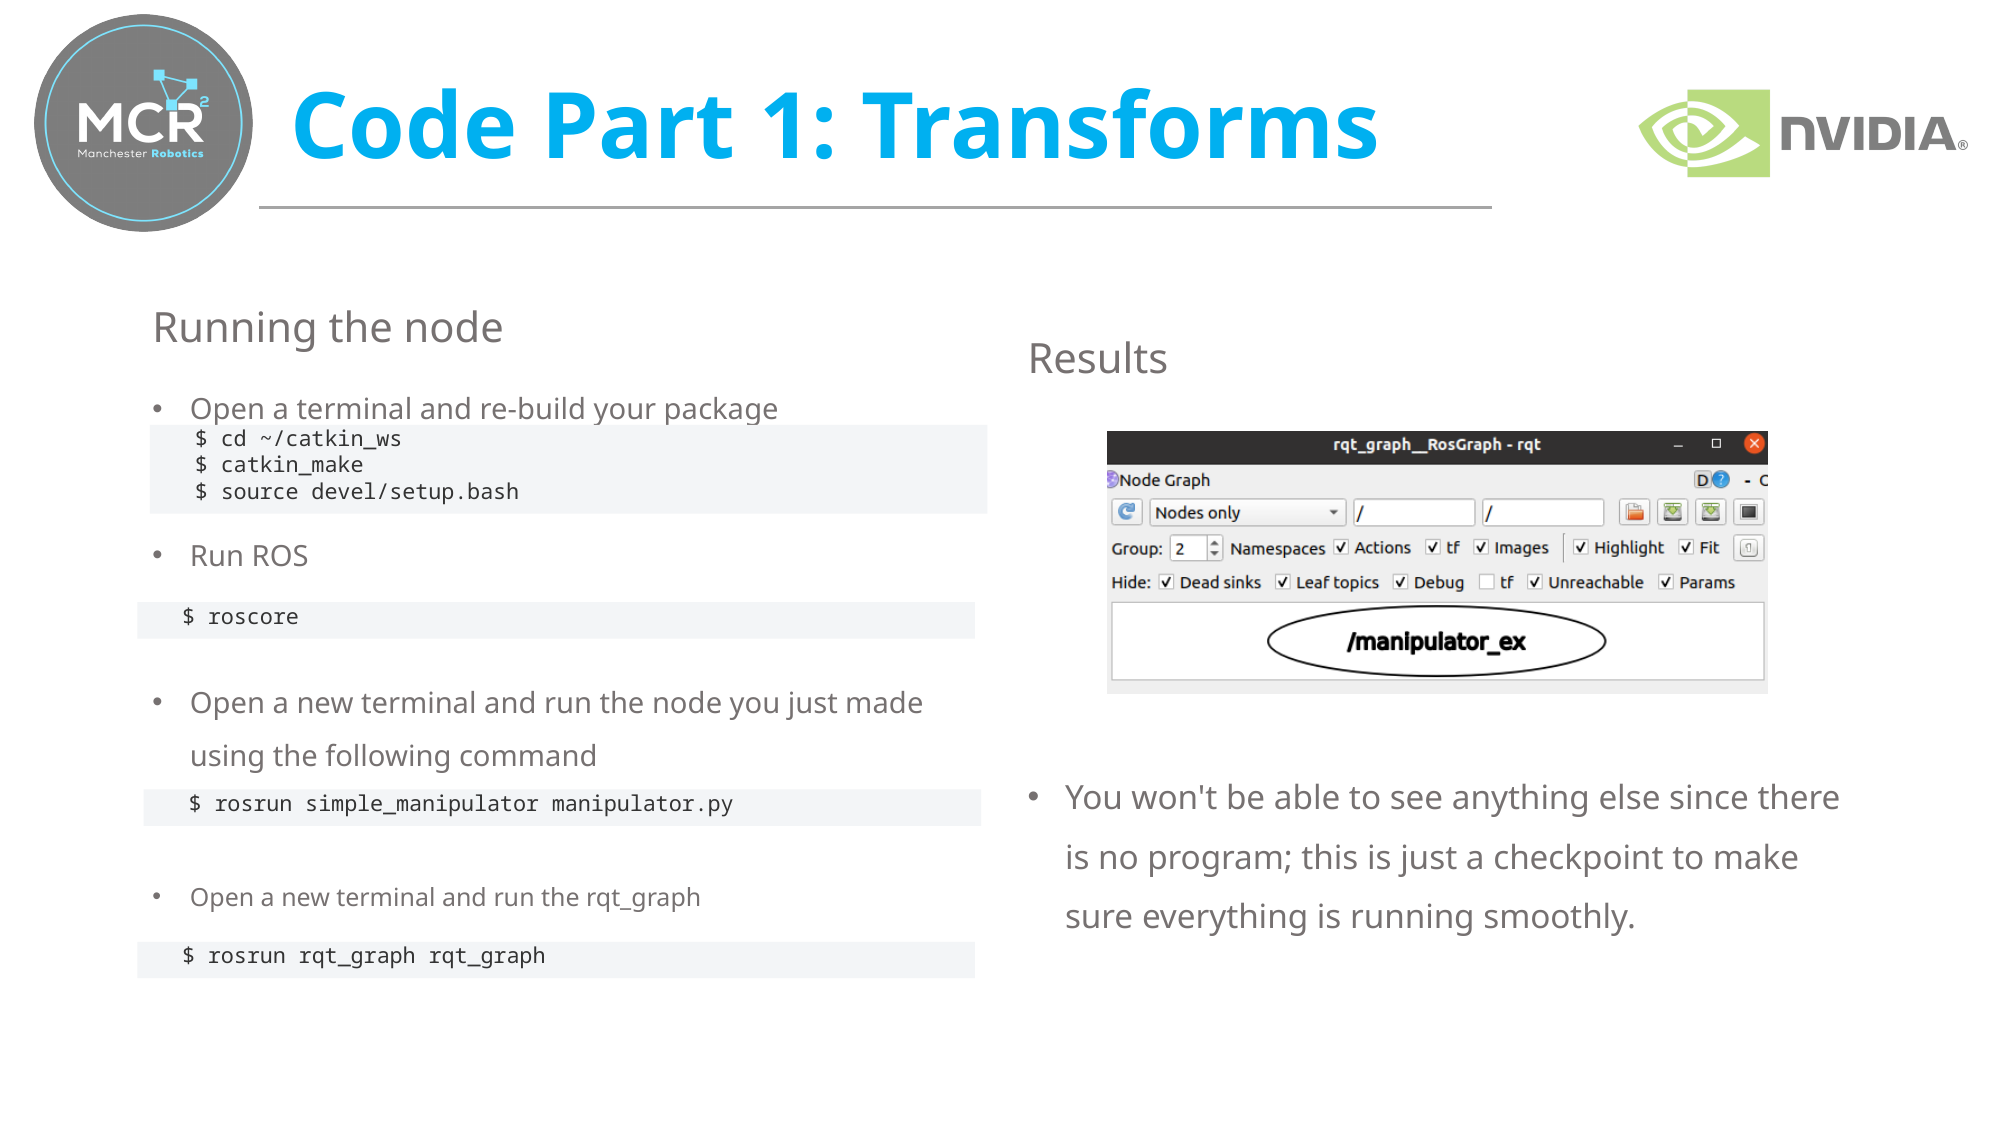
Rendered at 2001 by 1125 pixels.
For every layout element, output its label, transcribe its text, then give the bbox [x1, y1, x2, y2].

title Code Part 1: Transforms [275, 19, 1615, 238]
list Results You won't be able to see anything else since there is no program; this is just a checkpoint to make sure everything is running smoothly. [1012, 299, 1863, 1014]
text_box $ rosrun simple_manipulator manipulator.py [143, 789, 982, 826]
list Running the node Open a terminal and re-build your package Run ROS Open a new terminal and run the node you just made using the following command Open a new terminal and run the rqt_graph [137, 299, 988, 1014]
text_box $ rosrun rqt_graph rqt_graph [137, 941, 975, 979]
text_box $ roscore [137, 602, 975, 639]
picture [1107, 431, 1768, 694]
text_box $ cd ~/catkin_ws $ catkin_make $ source devel/setup.bash [149, 424, 988, 514]
